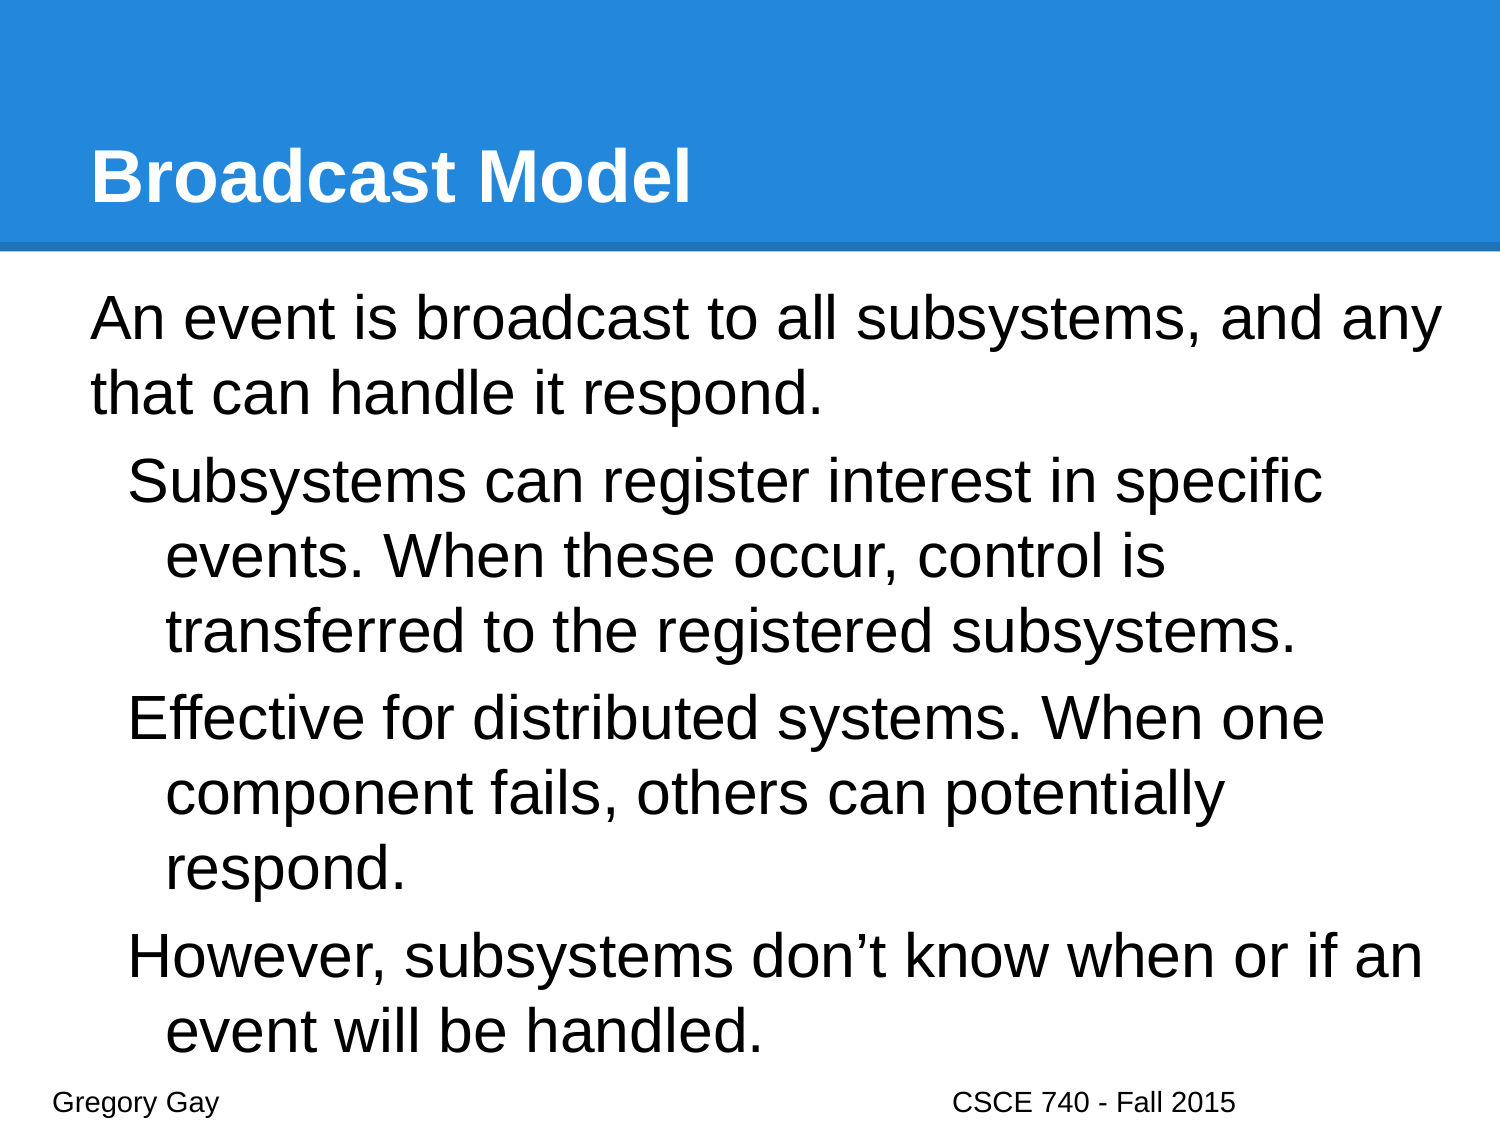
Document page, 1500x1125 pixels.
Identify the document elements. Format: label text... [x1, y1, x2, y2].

text_box Gregory Gay CSCE 740 - Fall 2015 37 [37, 1068, 1463, 1114]
title Broadcast Model [75, 45, 1425, 233]
list An event is broadcast to all subsystems, and any that can handle it respond. Subsystems can register interest in specific events. When these occur, control is transferred to the registered subsystems. Effective for distributed systems. When one component fails, others can potentially respond. However, subsystems don’t know when or if an event will be handled. [75, 262, 1476, 1078]
